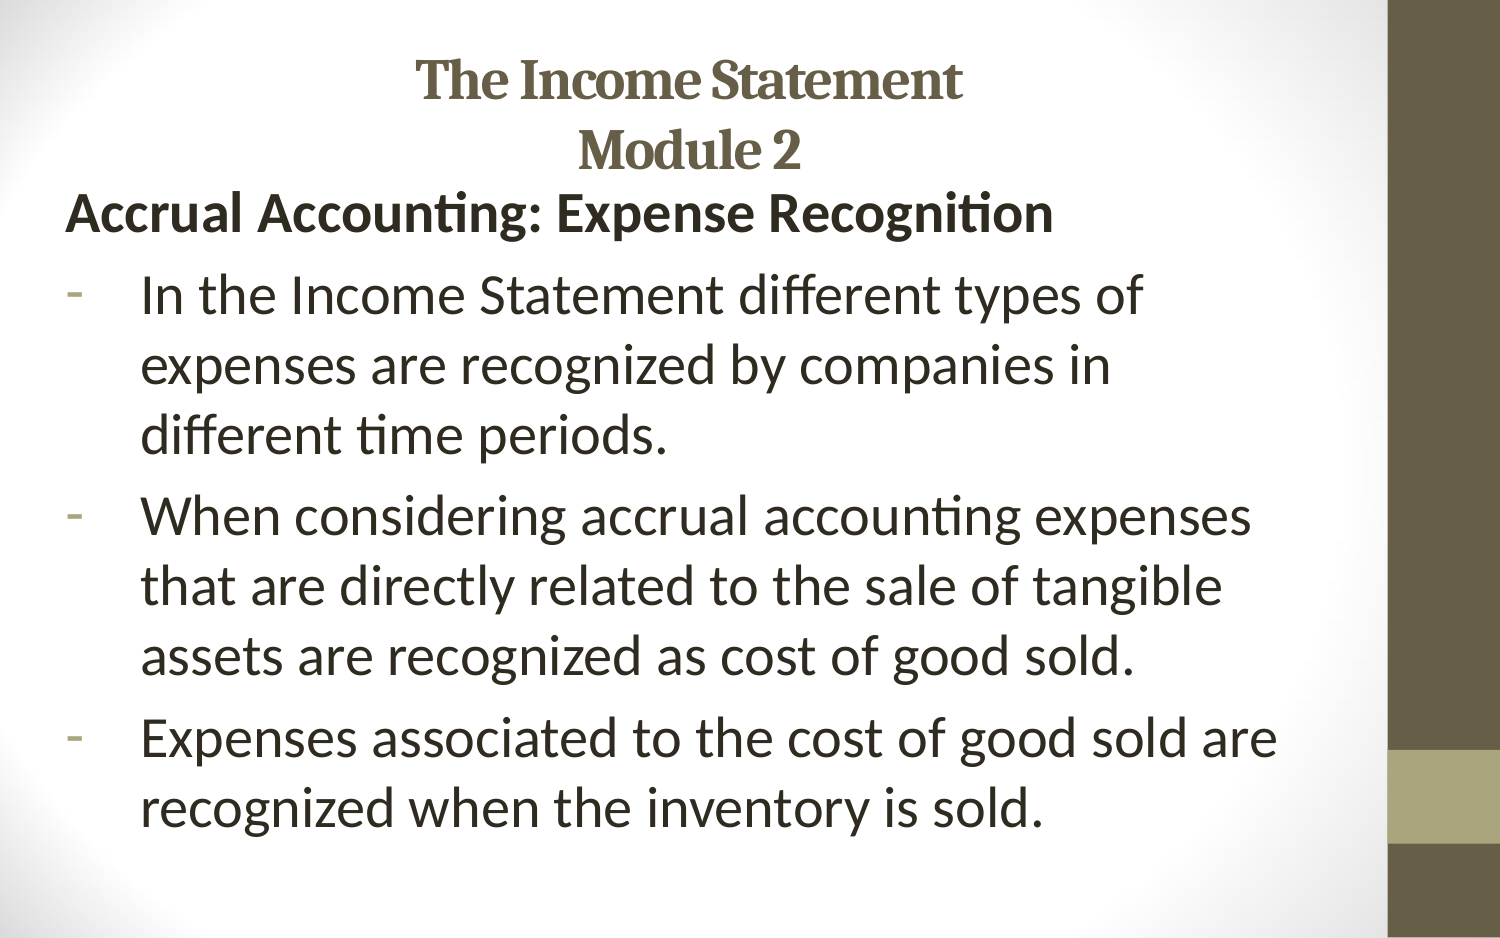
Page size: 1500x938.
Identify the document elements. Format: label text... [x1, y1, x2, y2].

picture [0, 0, 1387, 938]
subtitle Accrual Accounting: Expense Recognition In the Income Statement different types of expenses are recognized by companies in different time periods. When considering accrual accounting expenses that are directly related to the sale of tangible assets are recognized as cost of good sold. Expenses associated to the cost of good sold are recognized when the inventory is sold. [50, 166, 1325, 886]
title The Income Statement Module 2 [51, 32, 1327, 189]
